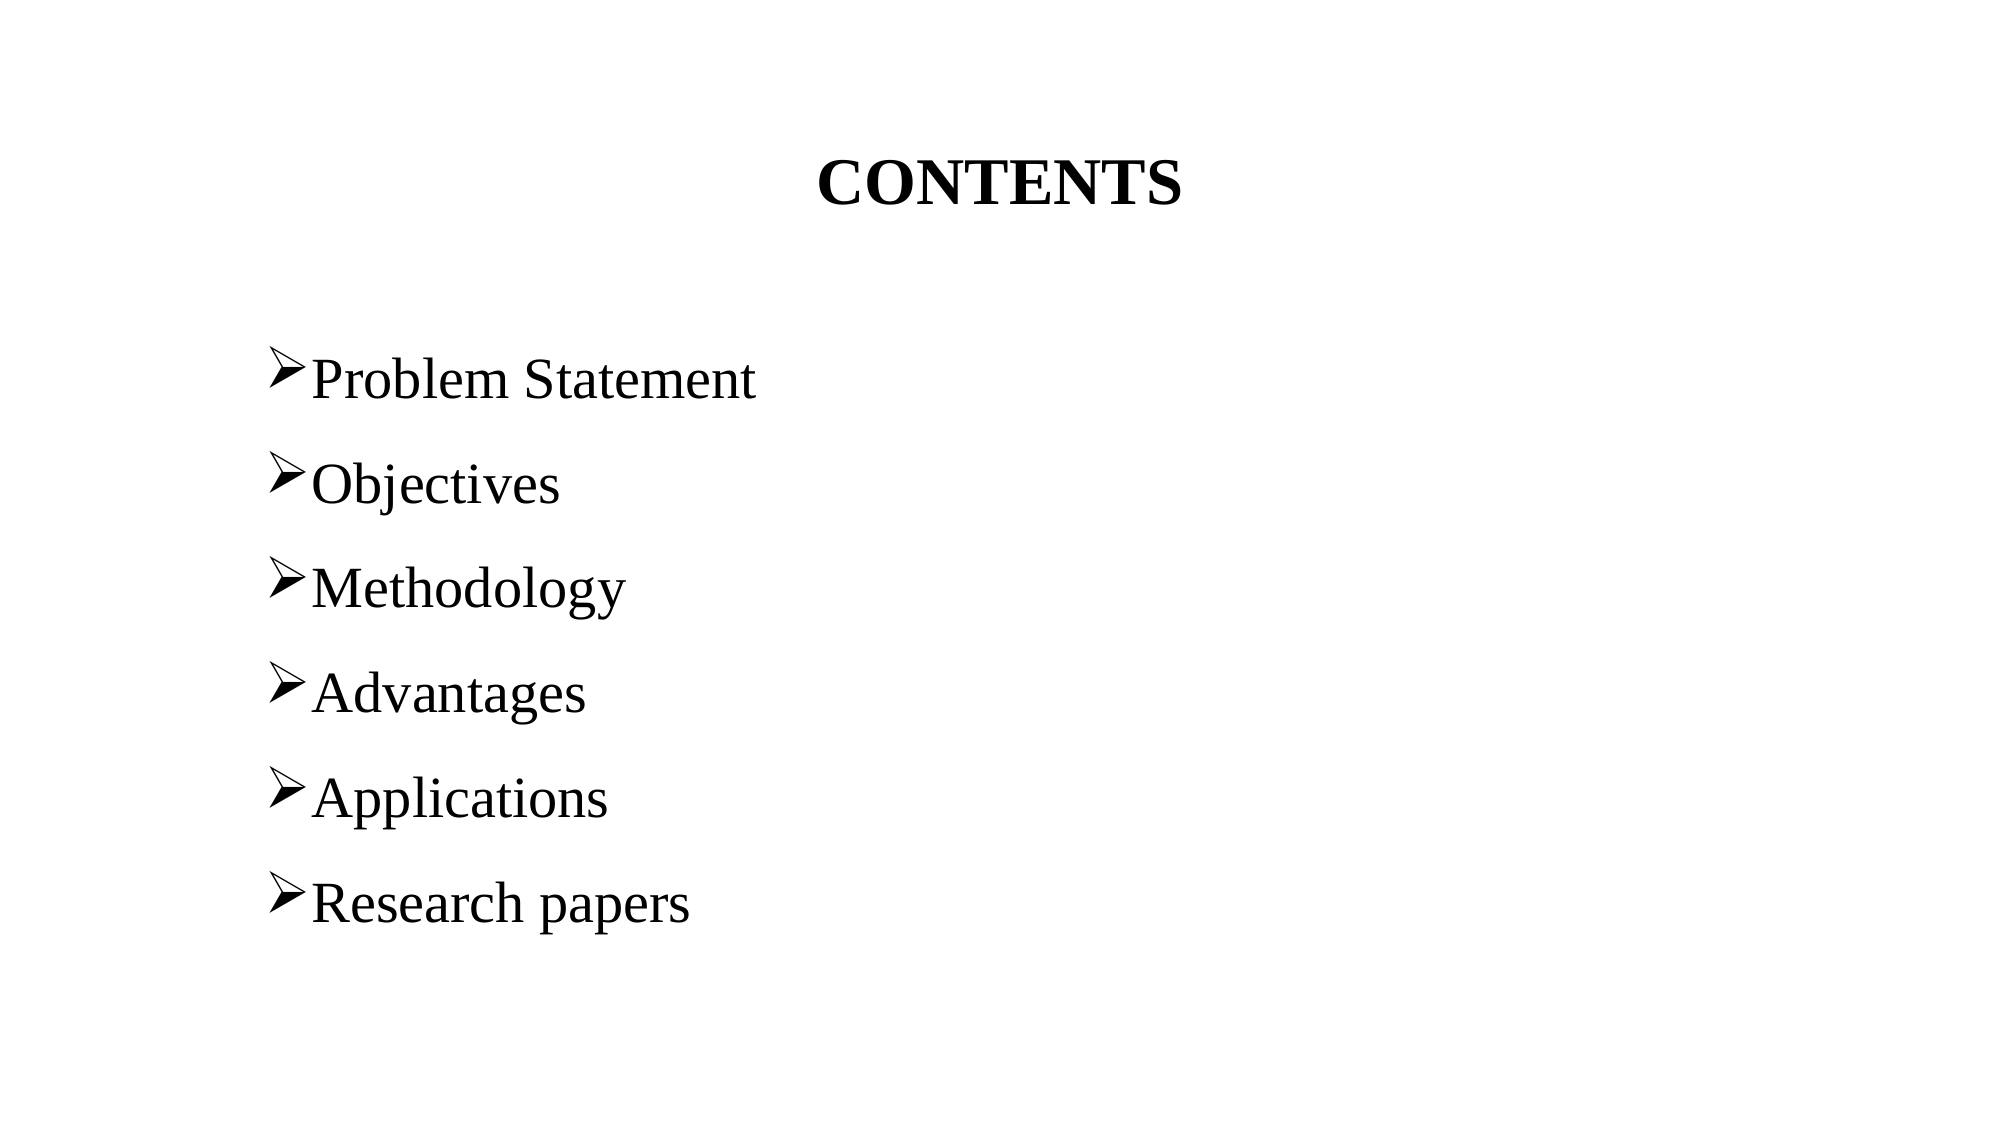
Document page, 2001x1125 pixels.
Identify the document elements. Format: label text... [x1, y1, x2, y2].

text_box CONTENTS [683, 130, 1316, 226]
text_box Problem Statement Objectives Methodology Advantages Applications Research papers [249, 297, 1915, 987]
